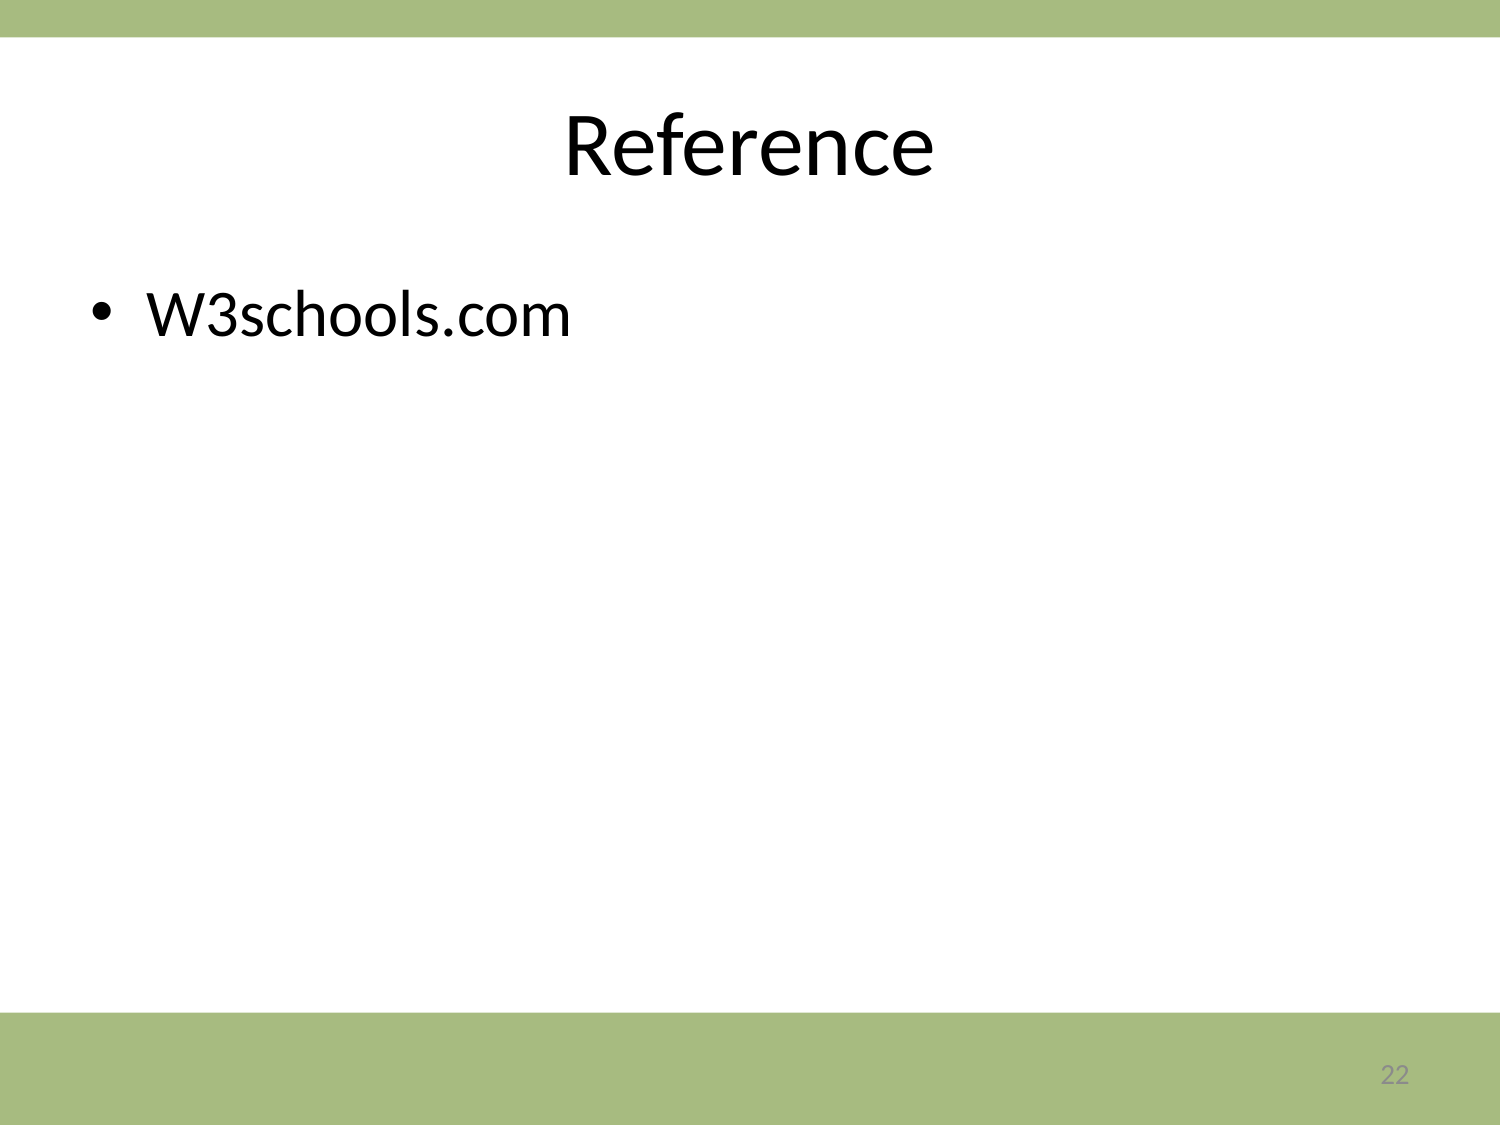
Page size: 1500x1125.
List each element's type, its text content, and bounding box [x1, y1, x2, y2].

slide_number 22 [1074, 1042, 1425, 1103]
list W3schools.com [75, 262, 1425, 1005]
title Reference [75, 45, 1425, 233]
